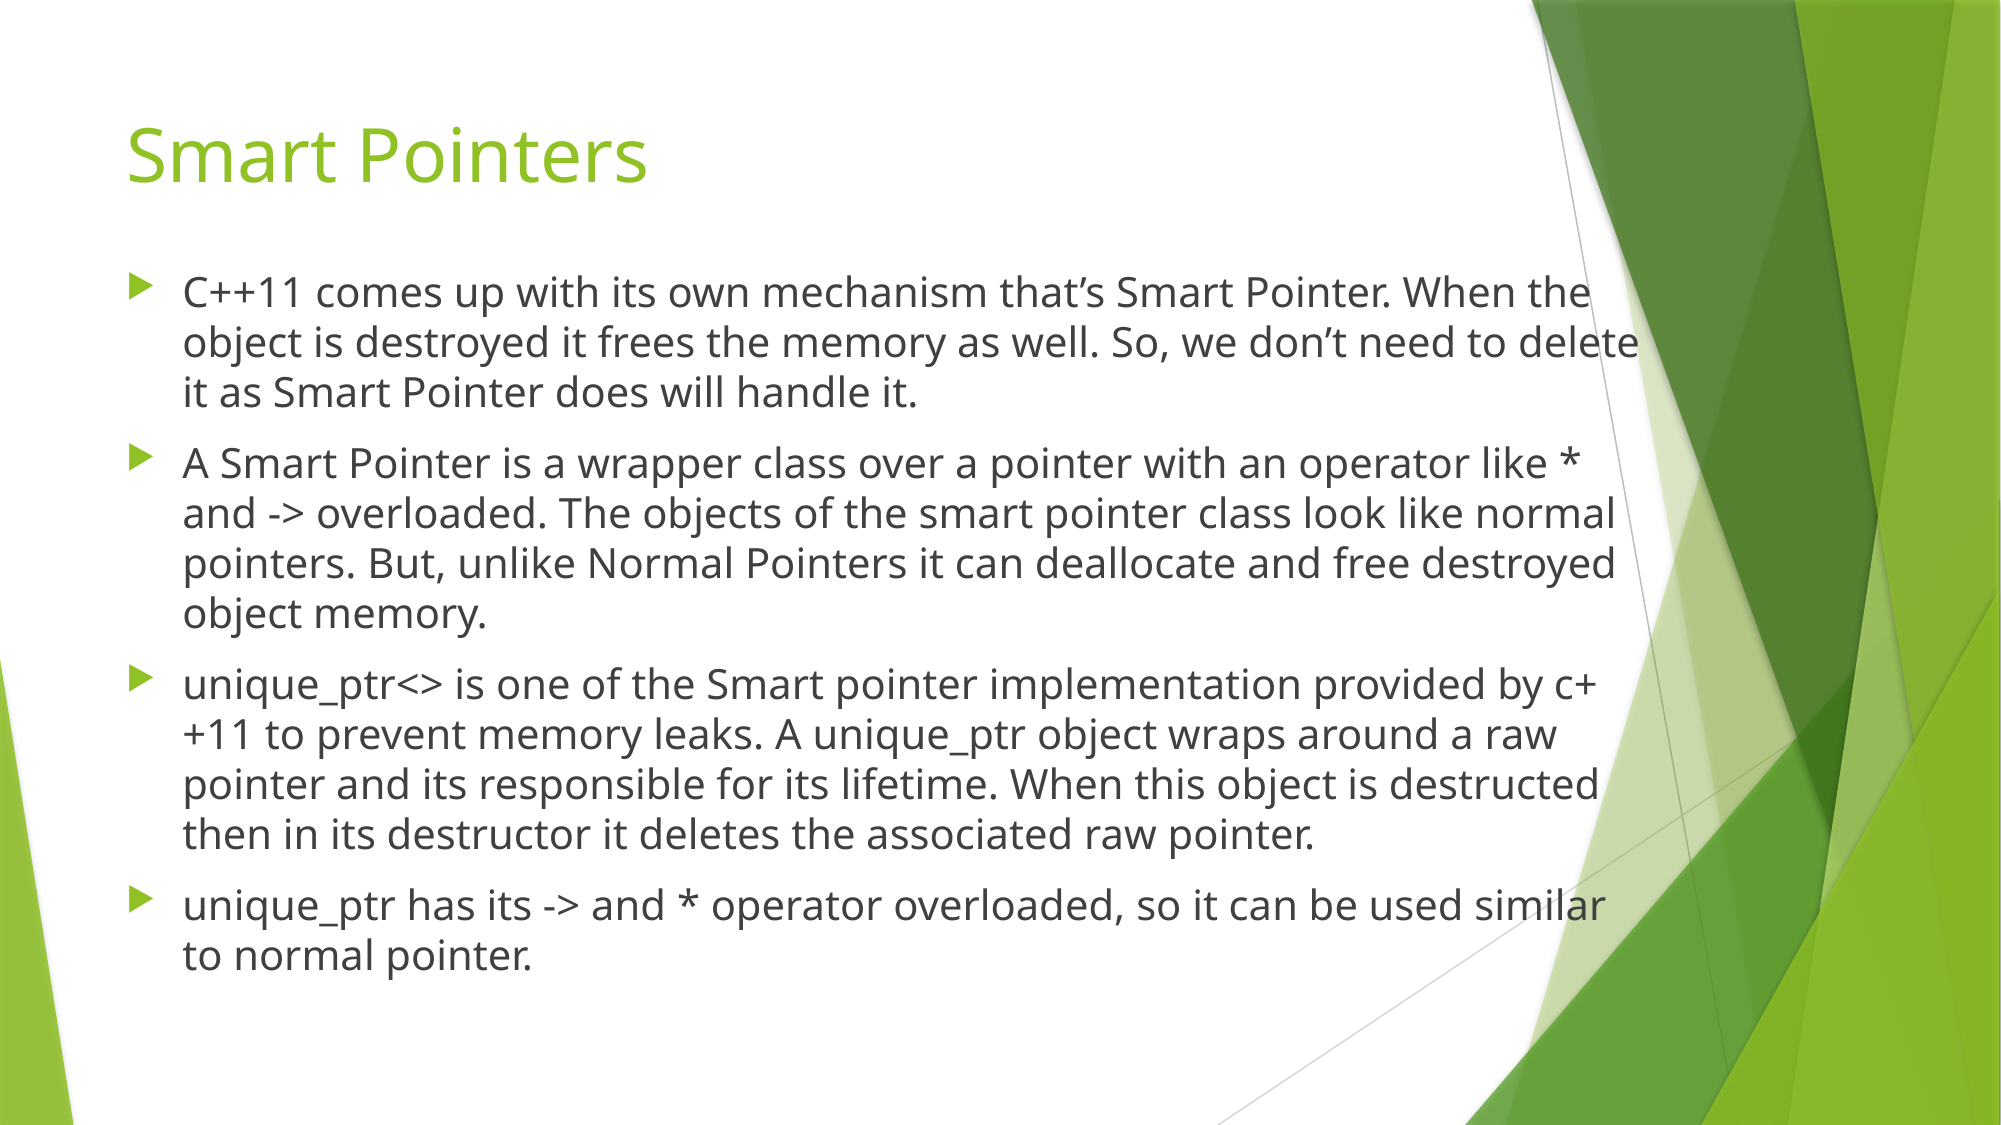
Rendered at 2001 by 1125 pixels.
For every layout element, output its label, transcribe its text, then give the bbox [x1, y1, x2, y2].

title Smart Pointers [111, 99, 1522, 257]
list C++11 comes up with its own mechanism that’s Smart Pointer. When the object is destroyed it frees the memory as well. So, we don’t need to delete it as Smart Pointer does will handle it. A Smart Pointer is a wrapper class over a pointer with an operator like * and -> overloaded. The objects of the smart pointer class look like normal pointers. But, unlike Normal Pointers it can deallocate and free destroyed object memory. unique_ptr<> is one of the Smart pointer implementation provided by c++11 to prevent memory leaks. A unique_ptr object wraps around a raw pointer and its responsible for its lifetime. When this object is destructed then in its destructor it deletes the associated raw pointer. unique_ptr has its -> and * operator overloaded, so it can be used similar to normal pointer. [111, 257, 1662, 1025]
